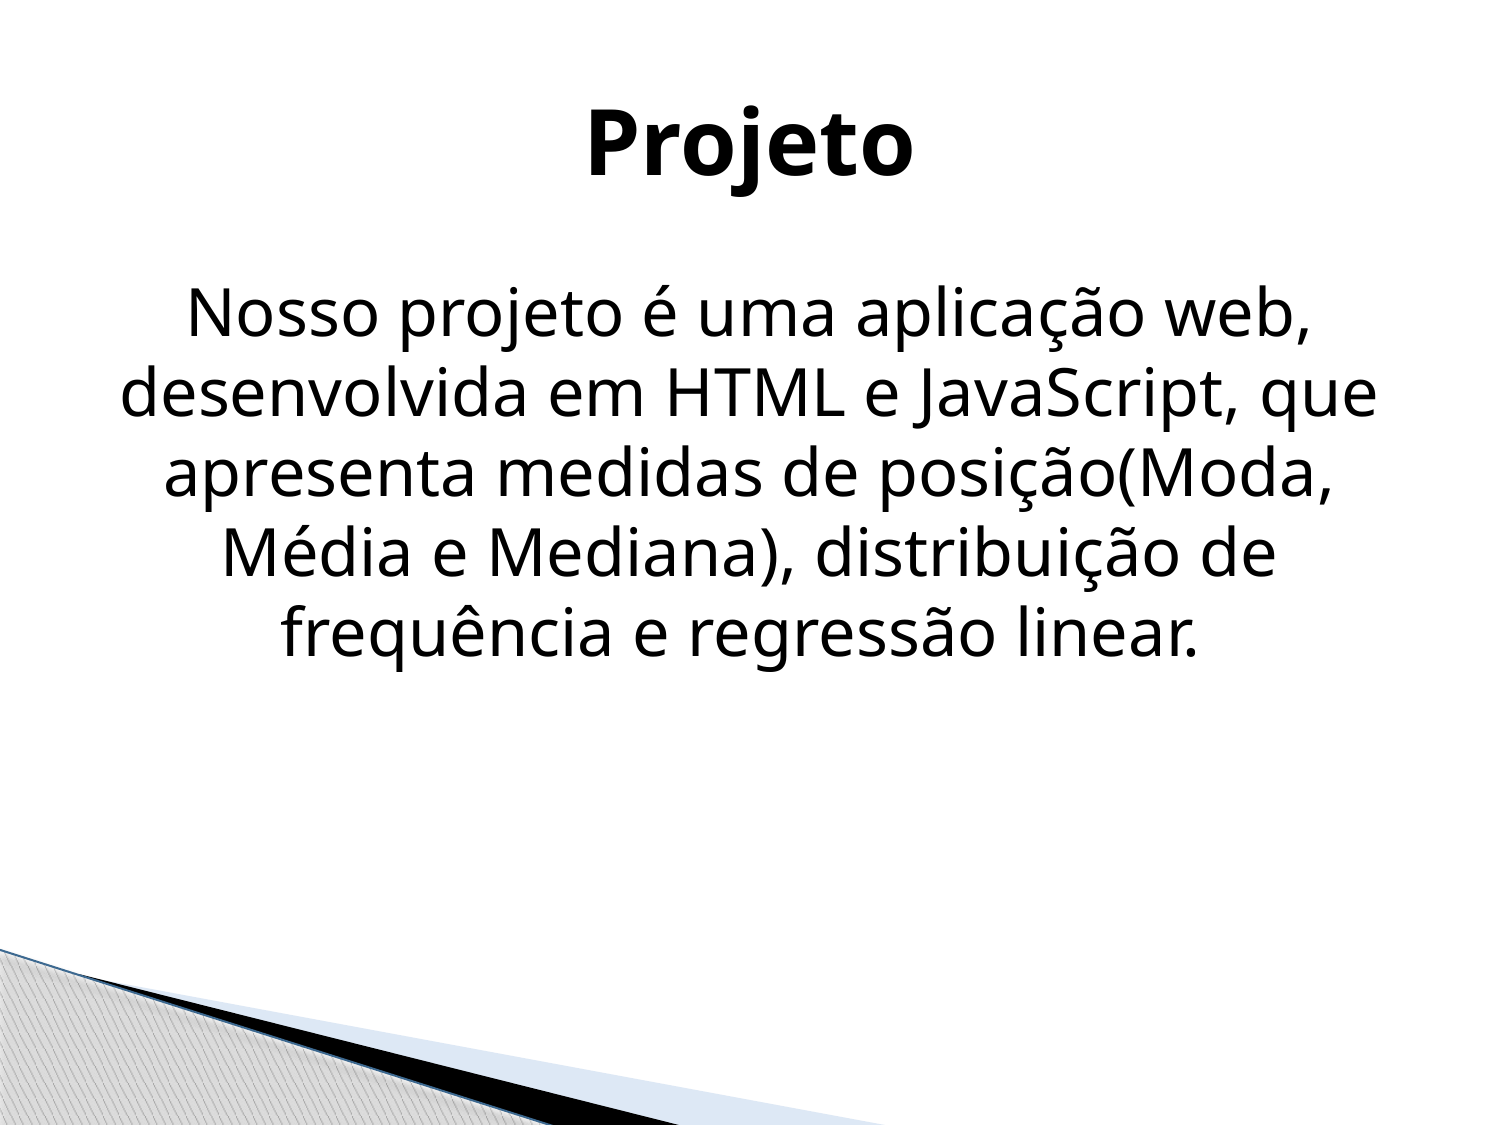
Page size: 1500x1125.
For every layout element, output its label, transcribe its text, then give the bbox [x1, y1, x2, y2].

text_box Nosso projeto é uma aplicação web, desenvolvida em HTML e JavaScript, que apresenta medidas de posição(Moda, Média e Mediana), distribuição de frequência e regressão linear. [75, 262, 1425, 1005]
text_box Projeto [75, 45, 1425, 233]
